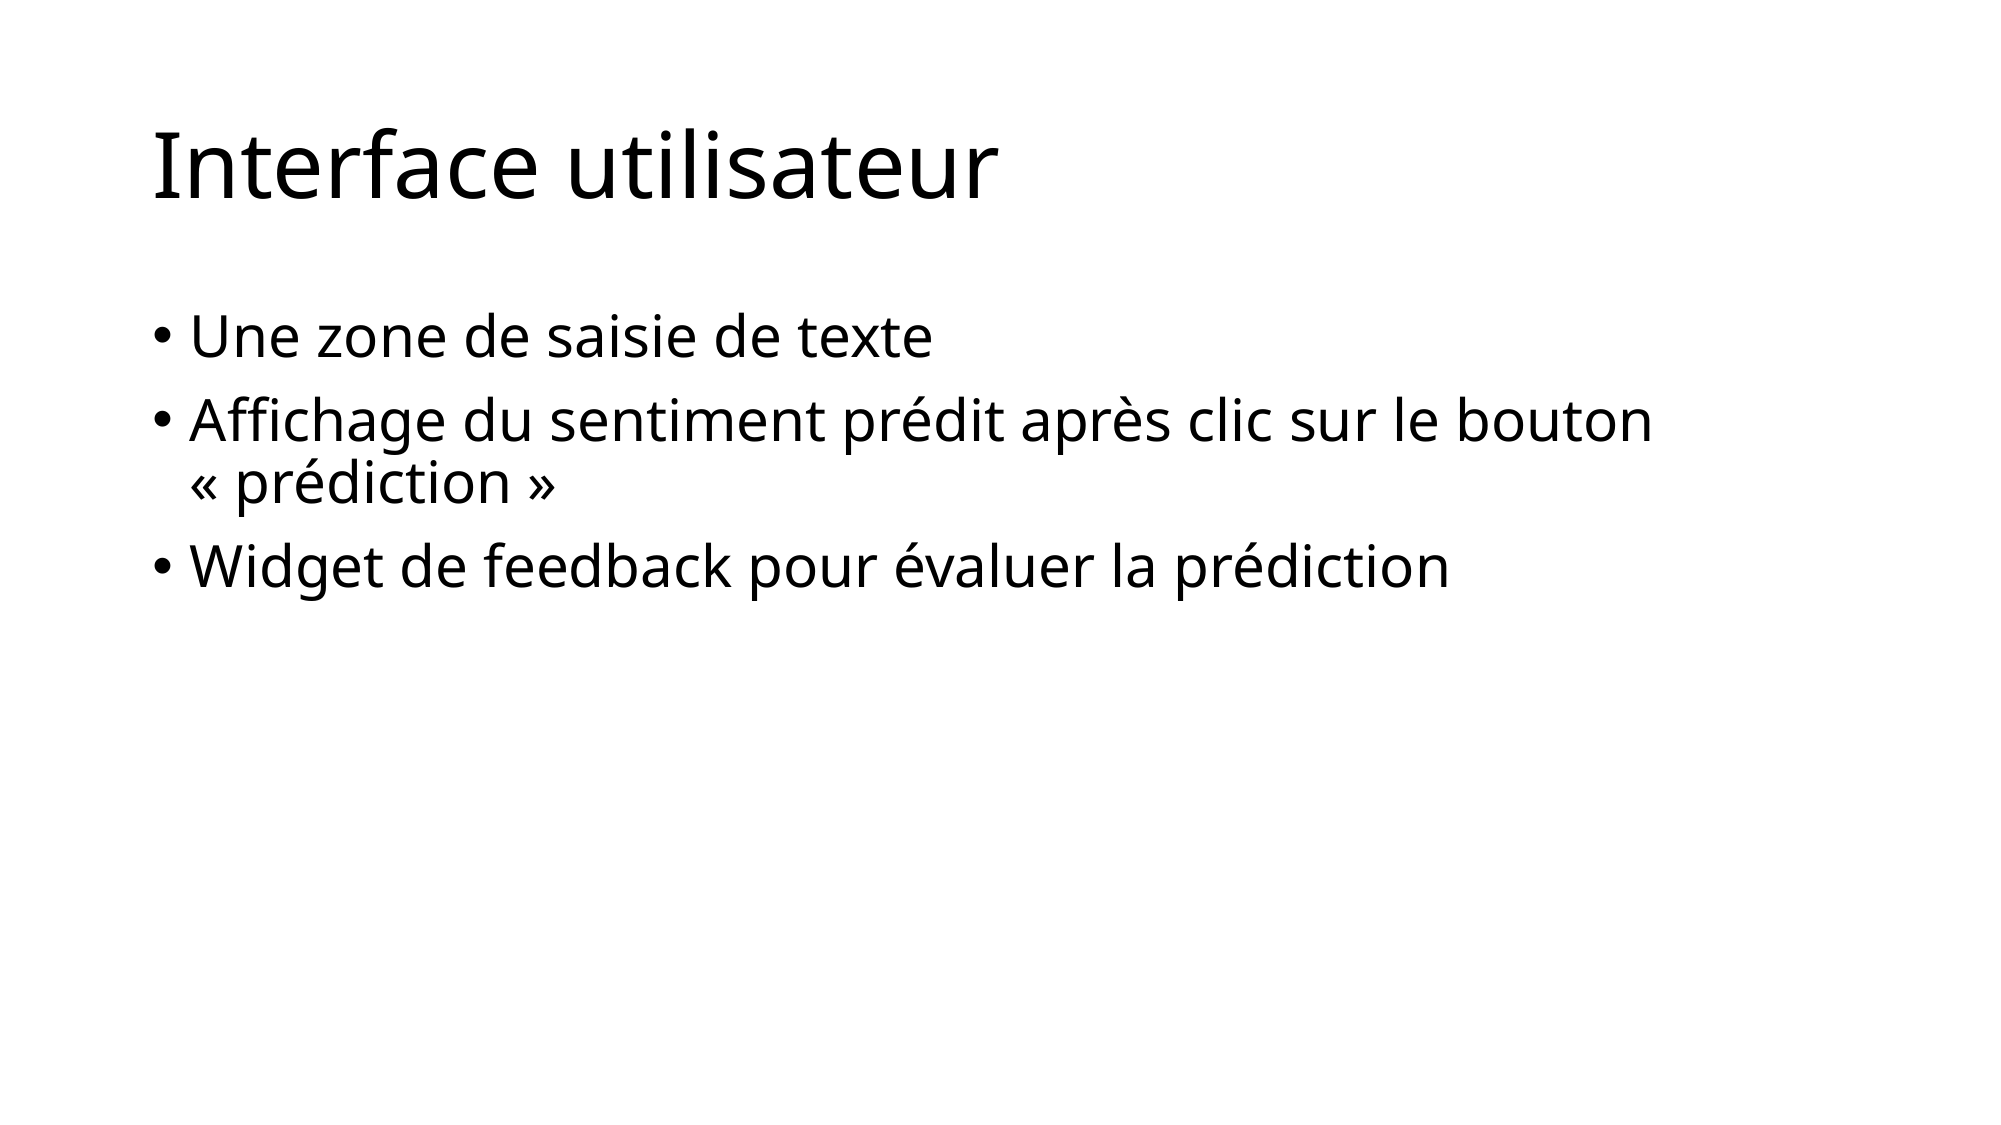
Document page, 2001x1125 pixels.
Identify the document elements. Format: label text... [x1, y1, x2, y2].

list Une zone de saisie de texte Affichage du sentiment prédit après clic sur le bouton « prédiction » Widget de feedback pour évaluer la prédiction [137, 299, 1863, 1014]
title Interface utilisateur [137, 59, 1863, 278]
